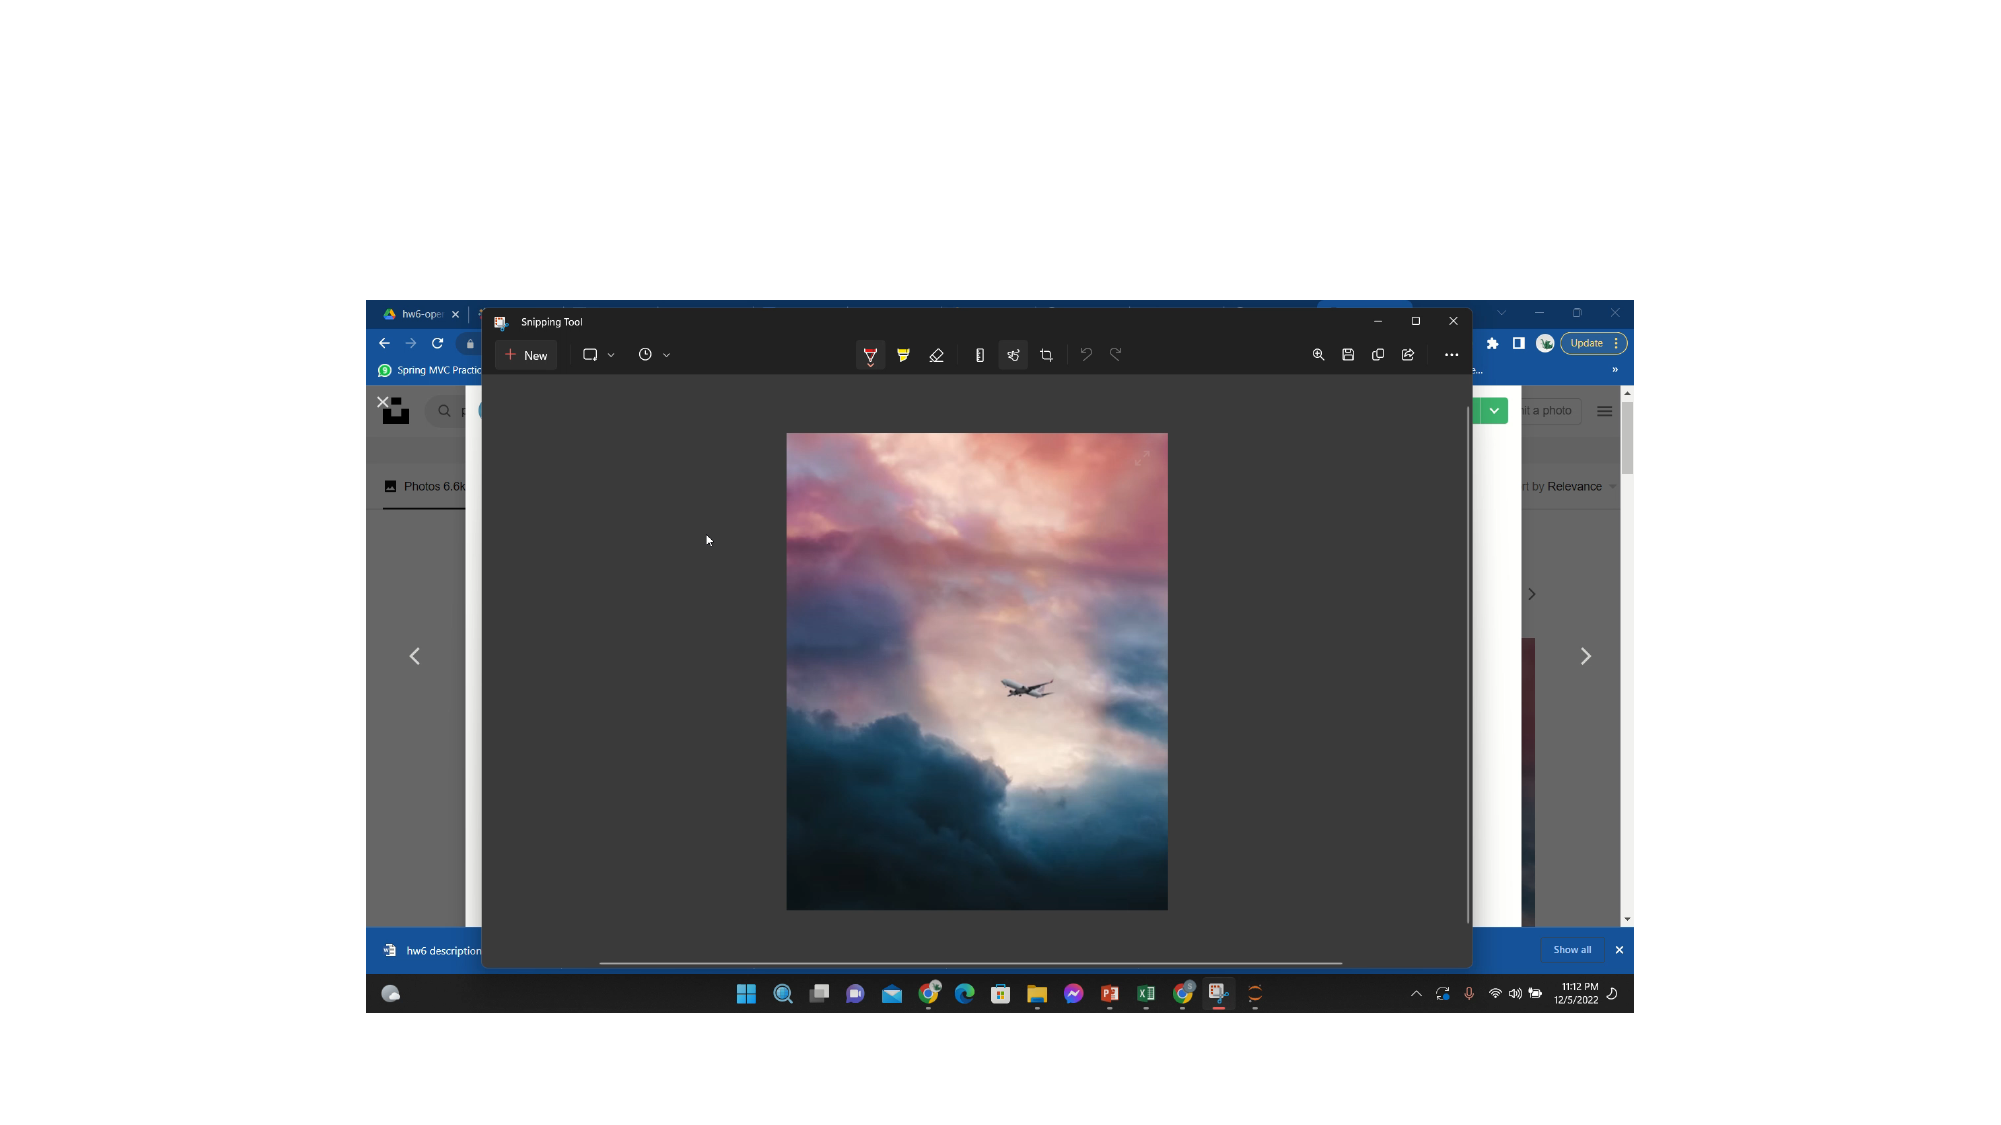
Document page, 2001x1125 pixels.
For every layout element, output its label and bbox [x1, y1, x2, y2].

list [365, 299, 1635, 1014]
